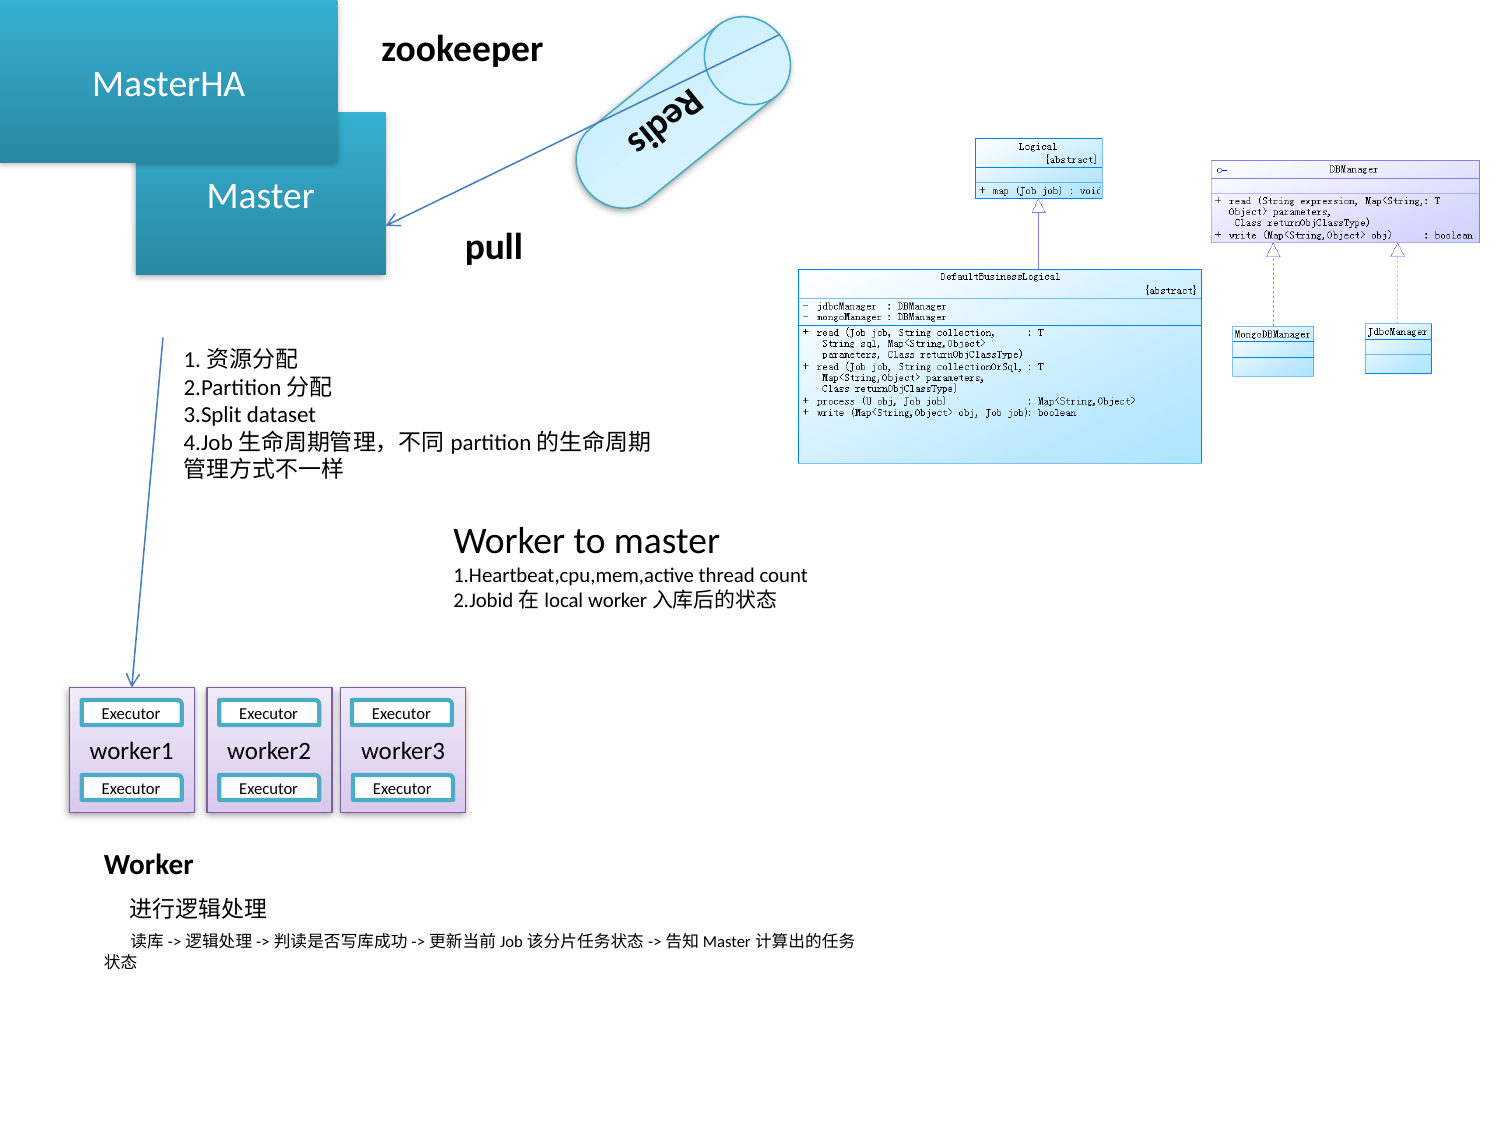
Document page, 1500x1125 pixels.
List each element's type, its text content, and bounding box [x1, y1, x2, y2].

text_box Worker 进行逻辑处理 读库->逻辑处理->判读是否写库成功->更新当前Job该分片任务状态->告知Master计算出的任务状态 [89, 837, 883, 980]
text_box Executor [217, 772, 322, 803]
text_box worker2 [206, 687, 333, 813]
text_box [385, 189, 588, 226]
text_box zookeeper [366, 16, 708, 77]
text_box 1.资源分配 2.Partition分配 3.Split dataset 4.Job生命周期管理，不同partition的生命周期管理方式不一样 [168, 337, 684, 490]
text_box Executor [349, 697, 454, 728]
text_box Worker to master 1.Heartbeat,cpu,mem,active thread count 2.Jobid在local worker入库后的状态 [438, 508, 989, 619]
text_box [131, 337, 164, 688]
text_box Executor [350, 772, 456, 803]
text_box Master [135, 112, 386, 275]
text_box MasterHA [0, 0, 338, 163]
picture [787, 116, 1485, 485]
text_box Executor [79, 772, 184, 803]
text_box pull [450, 214, 625, 275]
text_box Executor [79, 697, 184, 728]
text_box Redis [708, 15, 779, 68]
text_box Redis [575, 35, 792, 209]
text_box Executor [217, 697, 322, 728]
text_box worker1 [69, 687, 195, 813]
text_box worker3 [340, 687, 466, 813]
